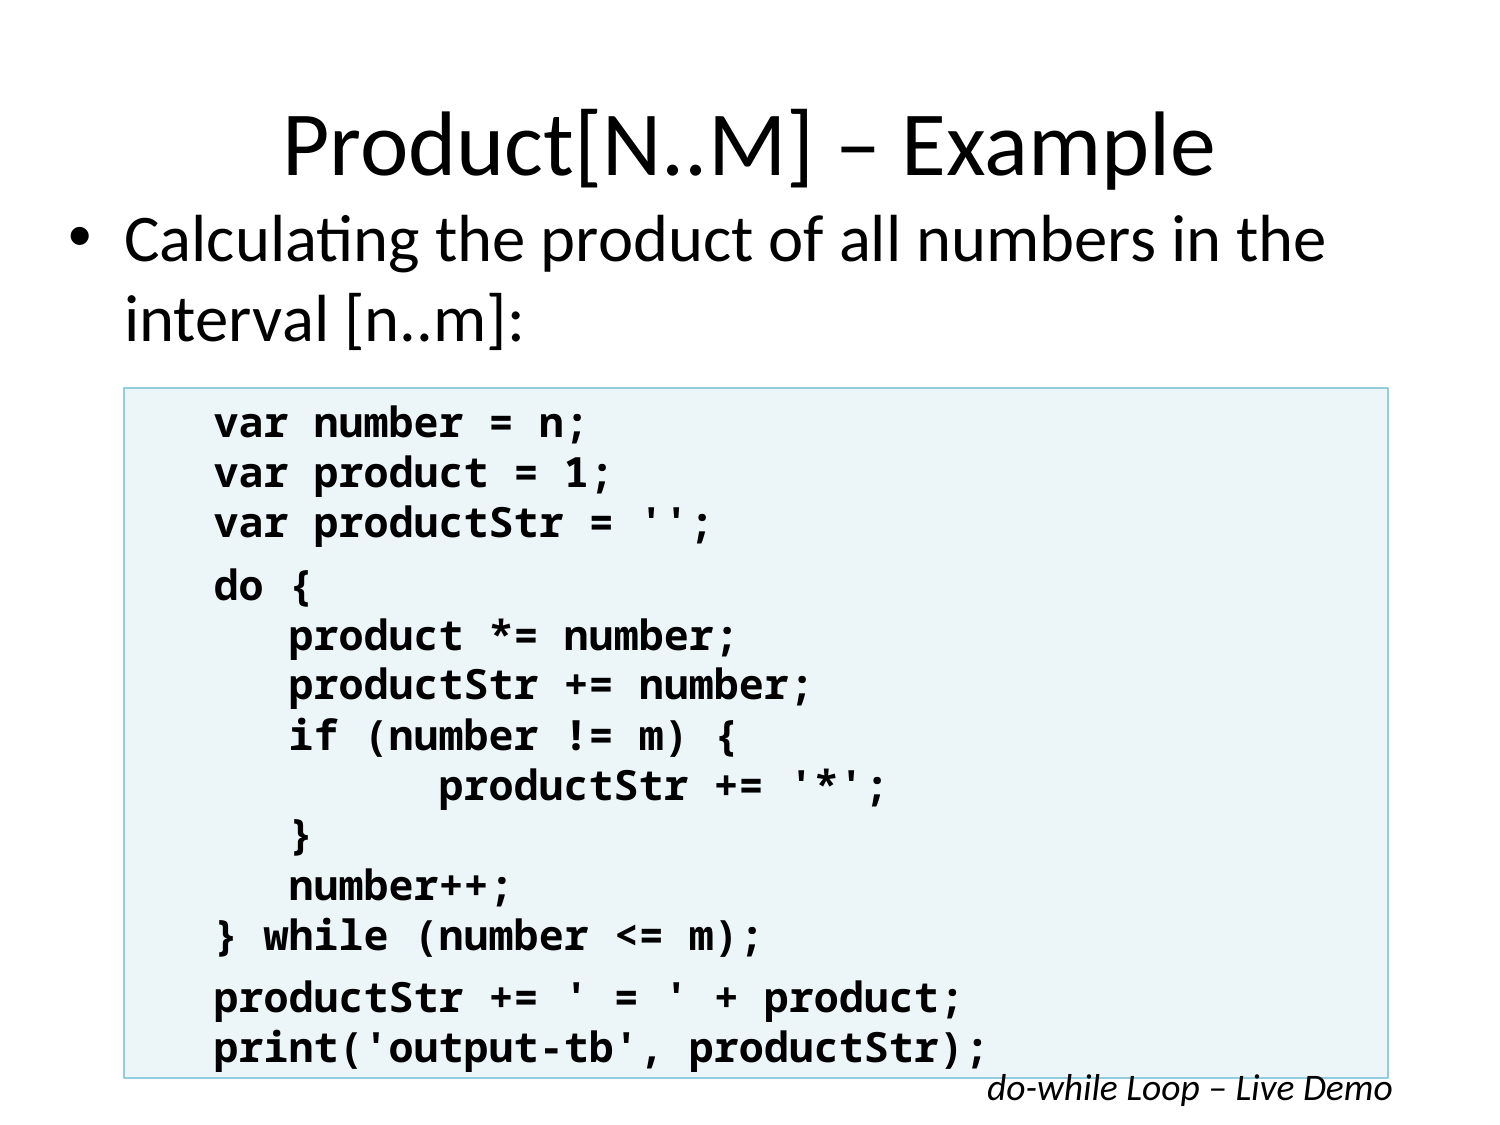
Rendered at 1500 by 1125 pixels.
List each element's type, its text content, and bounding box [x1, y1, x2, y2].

text_box var number = n; var product = 1; var productStr = ''; do { product *= number; productStr += number; if (number != m) { productStr += '*'; } number++; } while (number <= m); productStr += ' = ' + product; print('output-tb', productStr); [123, 388, 1388, 1079]
title Product[N..M] – Example [75, 45, 1425, 187]
text_box do-while Loop – Live Demo [832, 1046, 1500, 1125]
list Calculating the product of all numbers in the interval [n..m]: [53, 187, 1447, 365]
